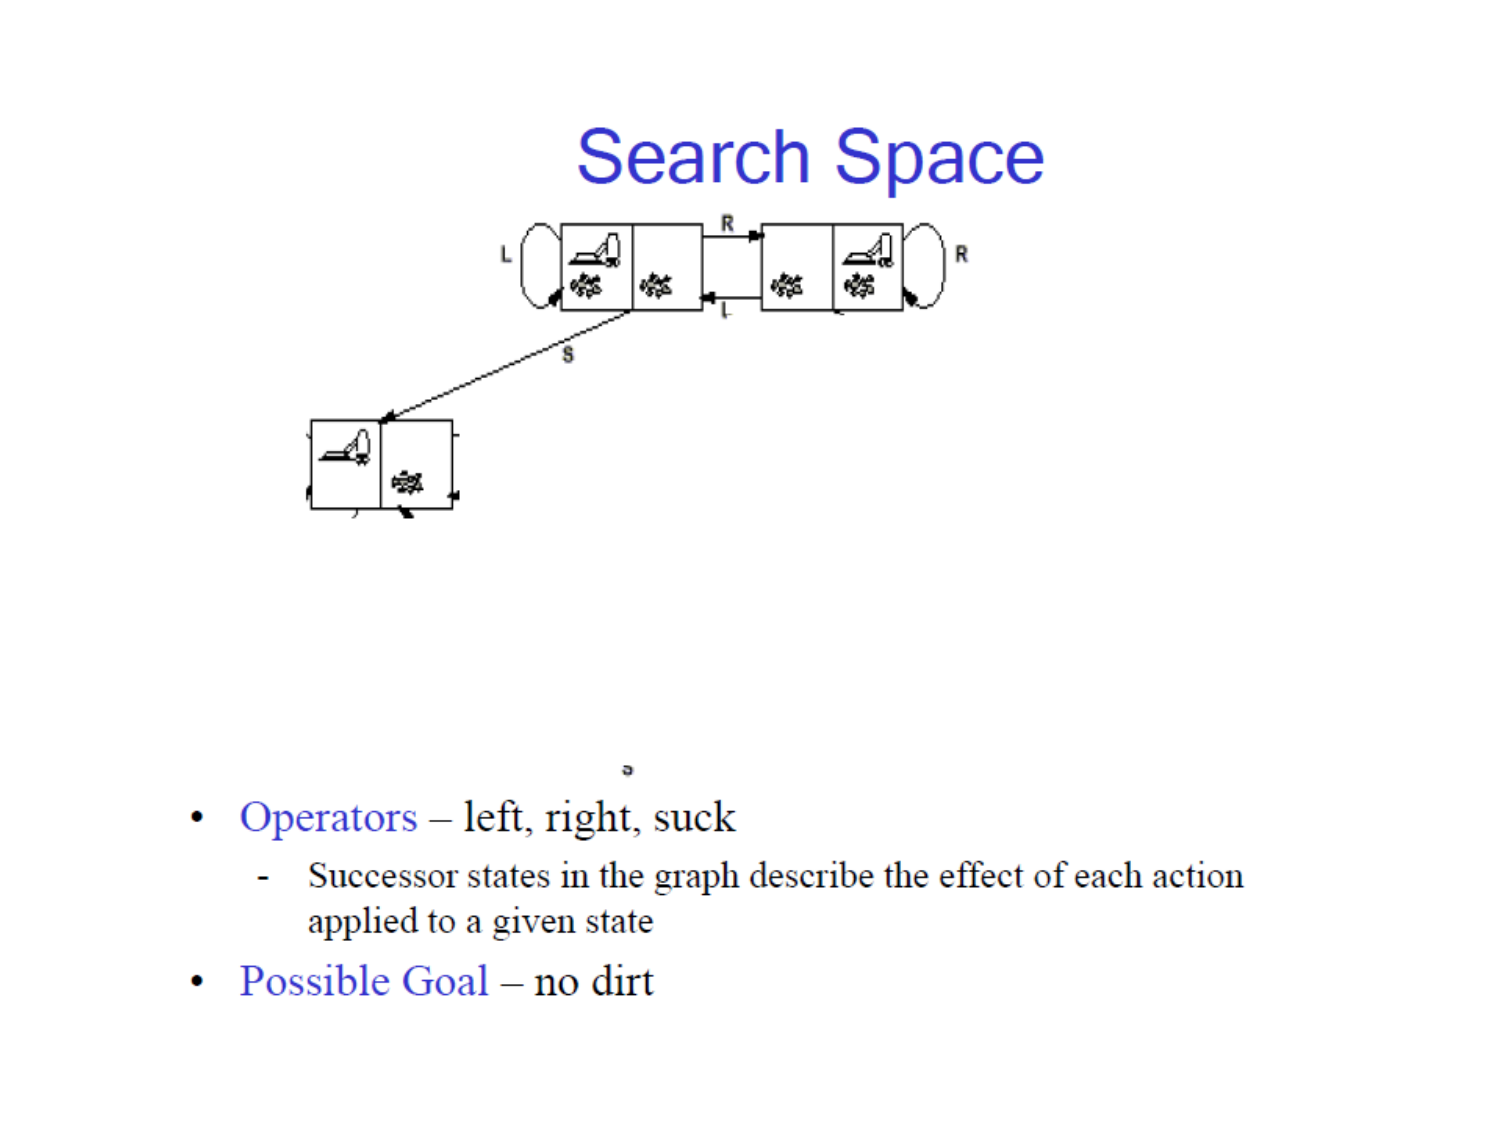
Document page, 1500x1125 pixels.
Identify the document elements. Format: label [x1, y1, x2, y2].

picture [139, 120, 1361, 1005]
